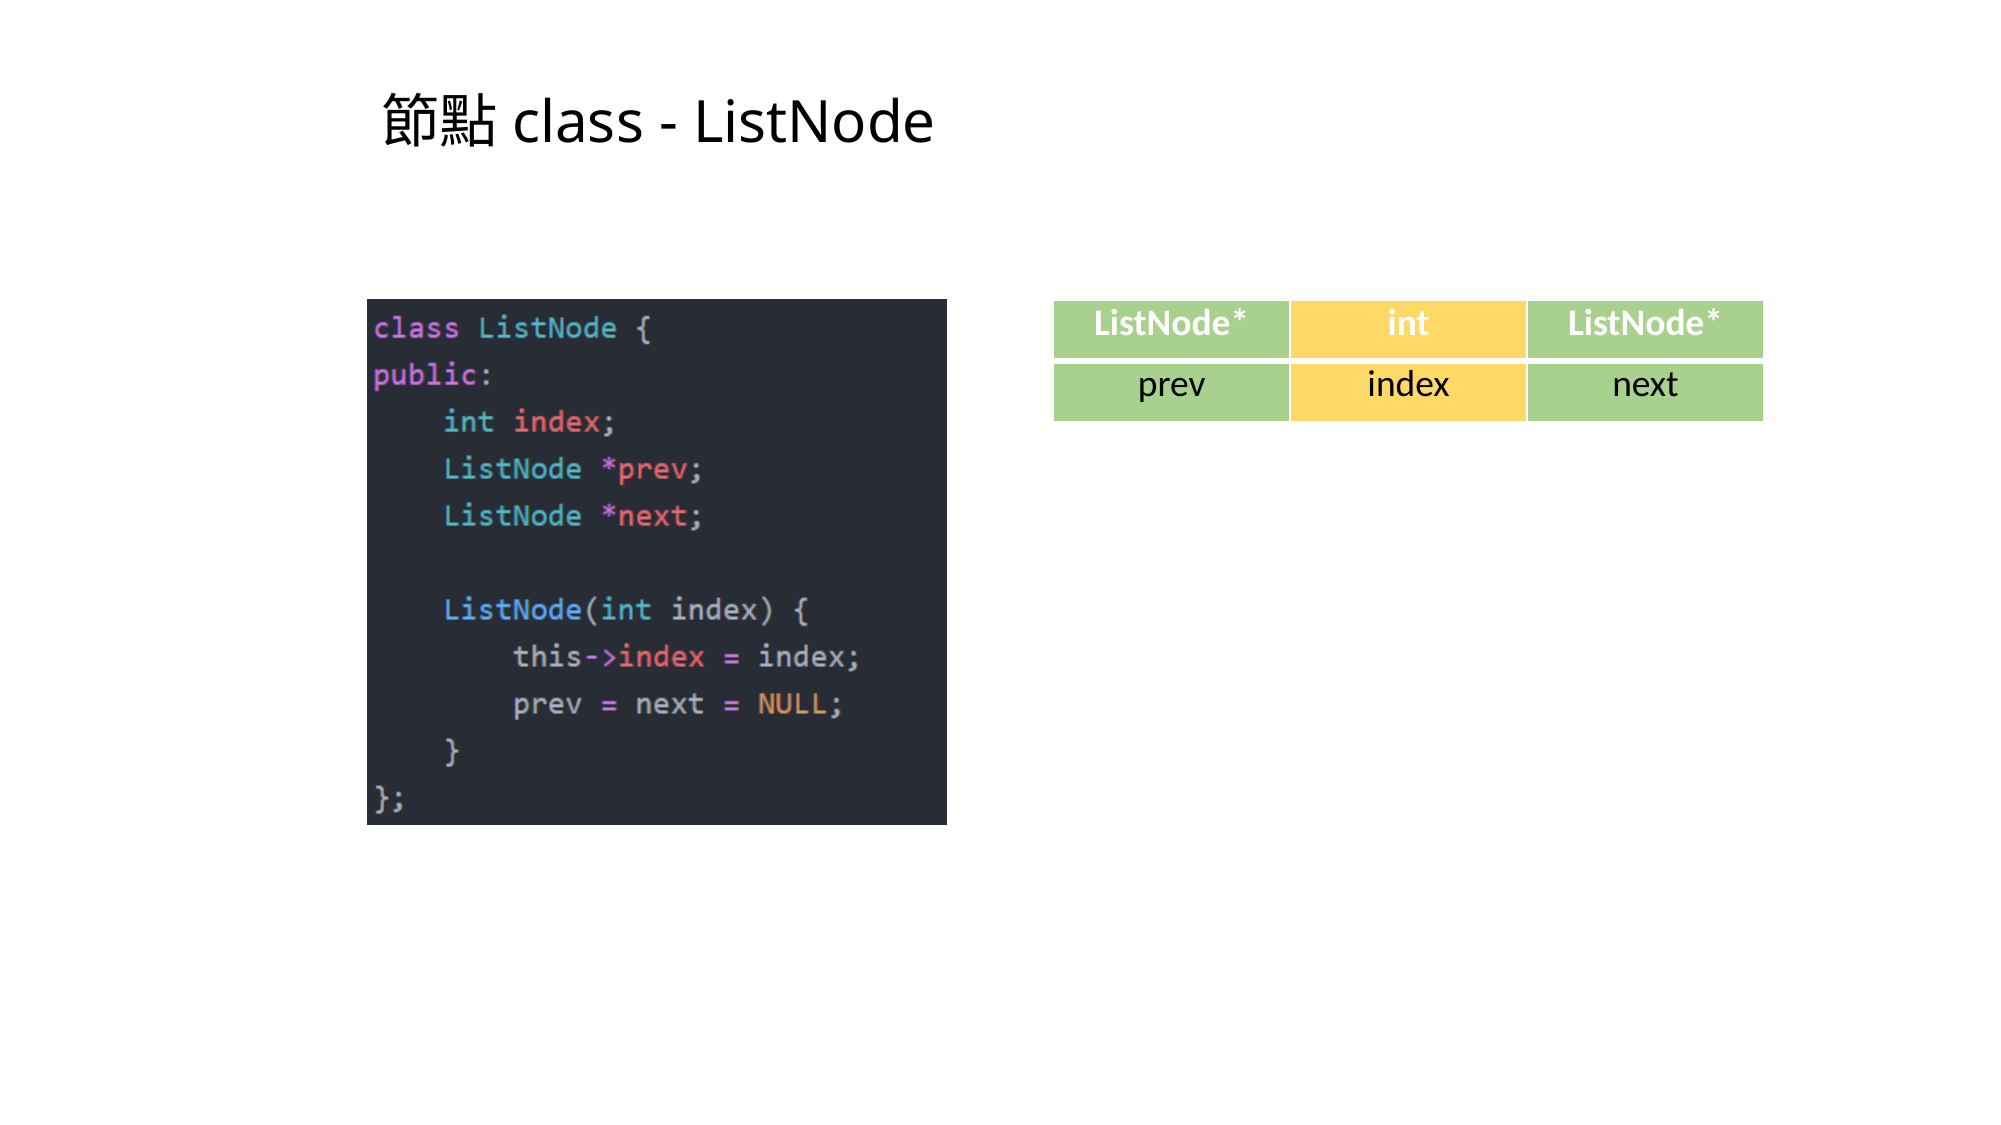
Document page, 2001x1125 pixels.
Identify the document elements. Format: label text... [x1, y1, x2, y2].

table_header int [1291, 301, 1526, 358]
table_cell index [1291, 364, 1526, 421]
table_header ListNode* [1528, 301, 1763, 358]
table_header ListNode* [1054, 301, 1289, 358]
picture [366, 299, 947, 825]
table_cell next [1528, 364, 1763, 421]
text_box 節點class - ListNode [366, 76, 997, 162]
table_cell prev [1054, 364, 1289, 421]
